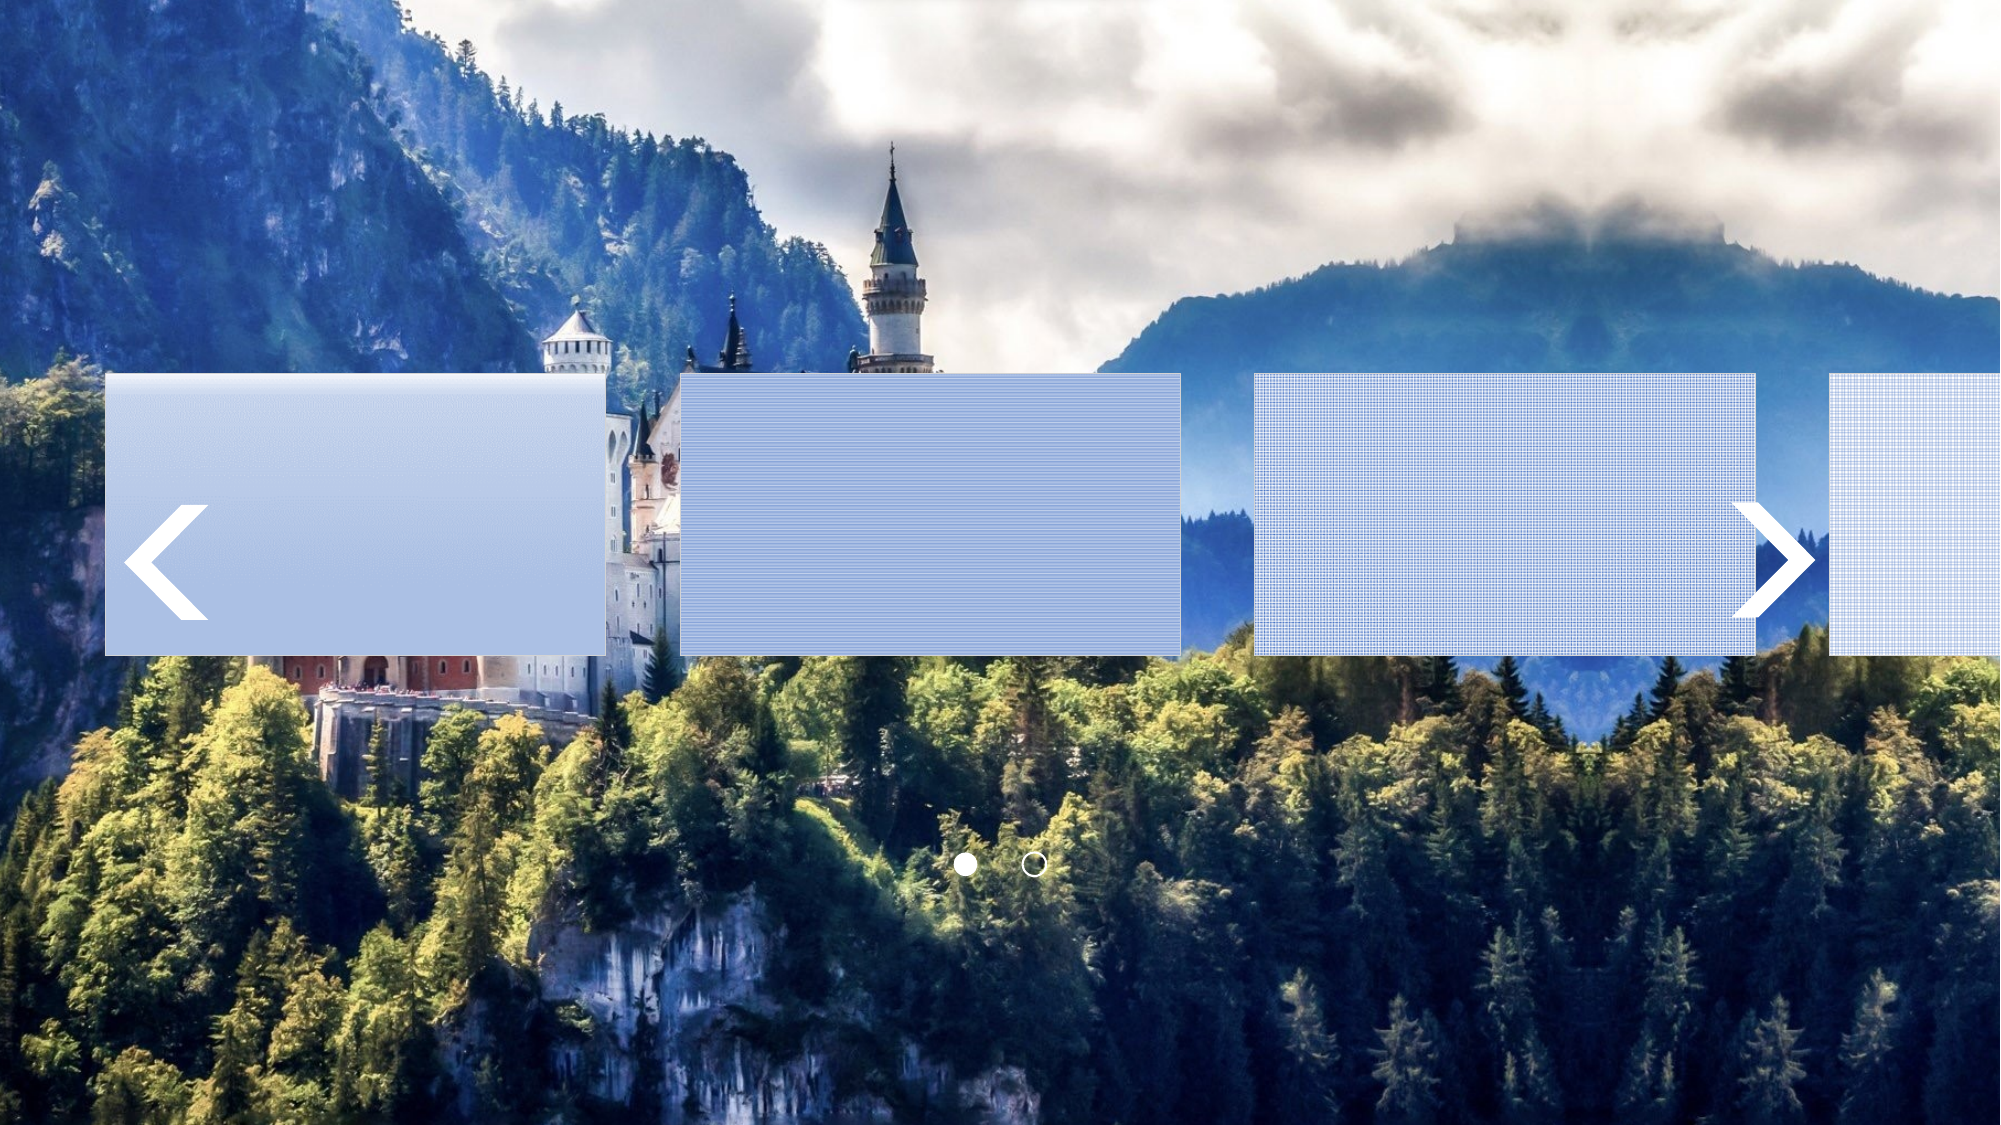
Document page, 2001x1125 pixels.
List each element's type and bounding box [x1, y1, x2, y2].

picture [0, 0, 2000, 1125]
text_box [172, 421, 2000, 704]
